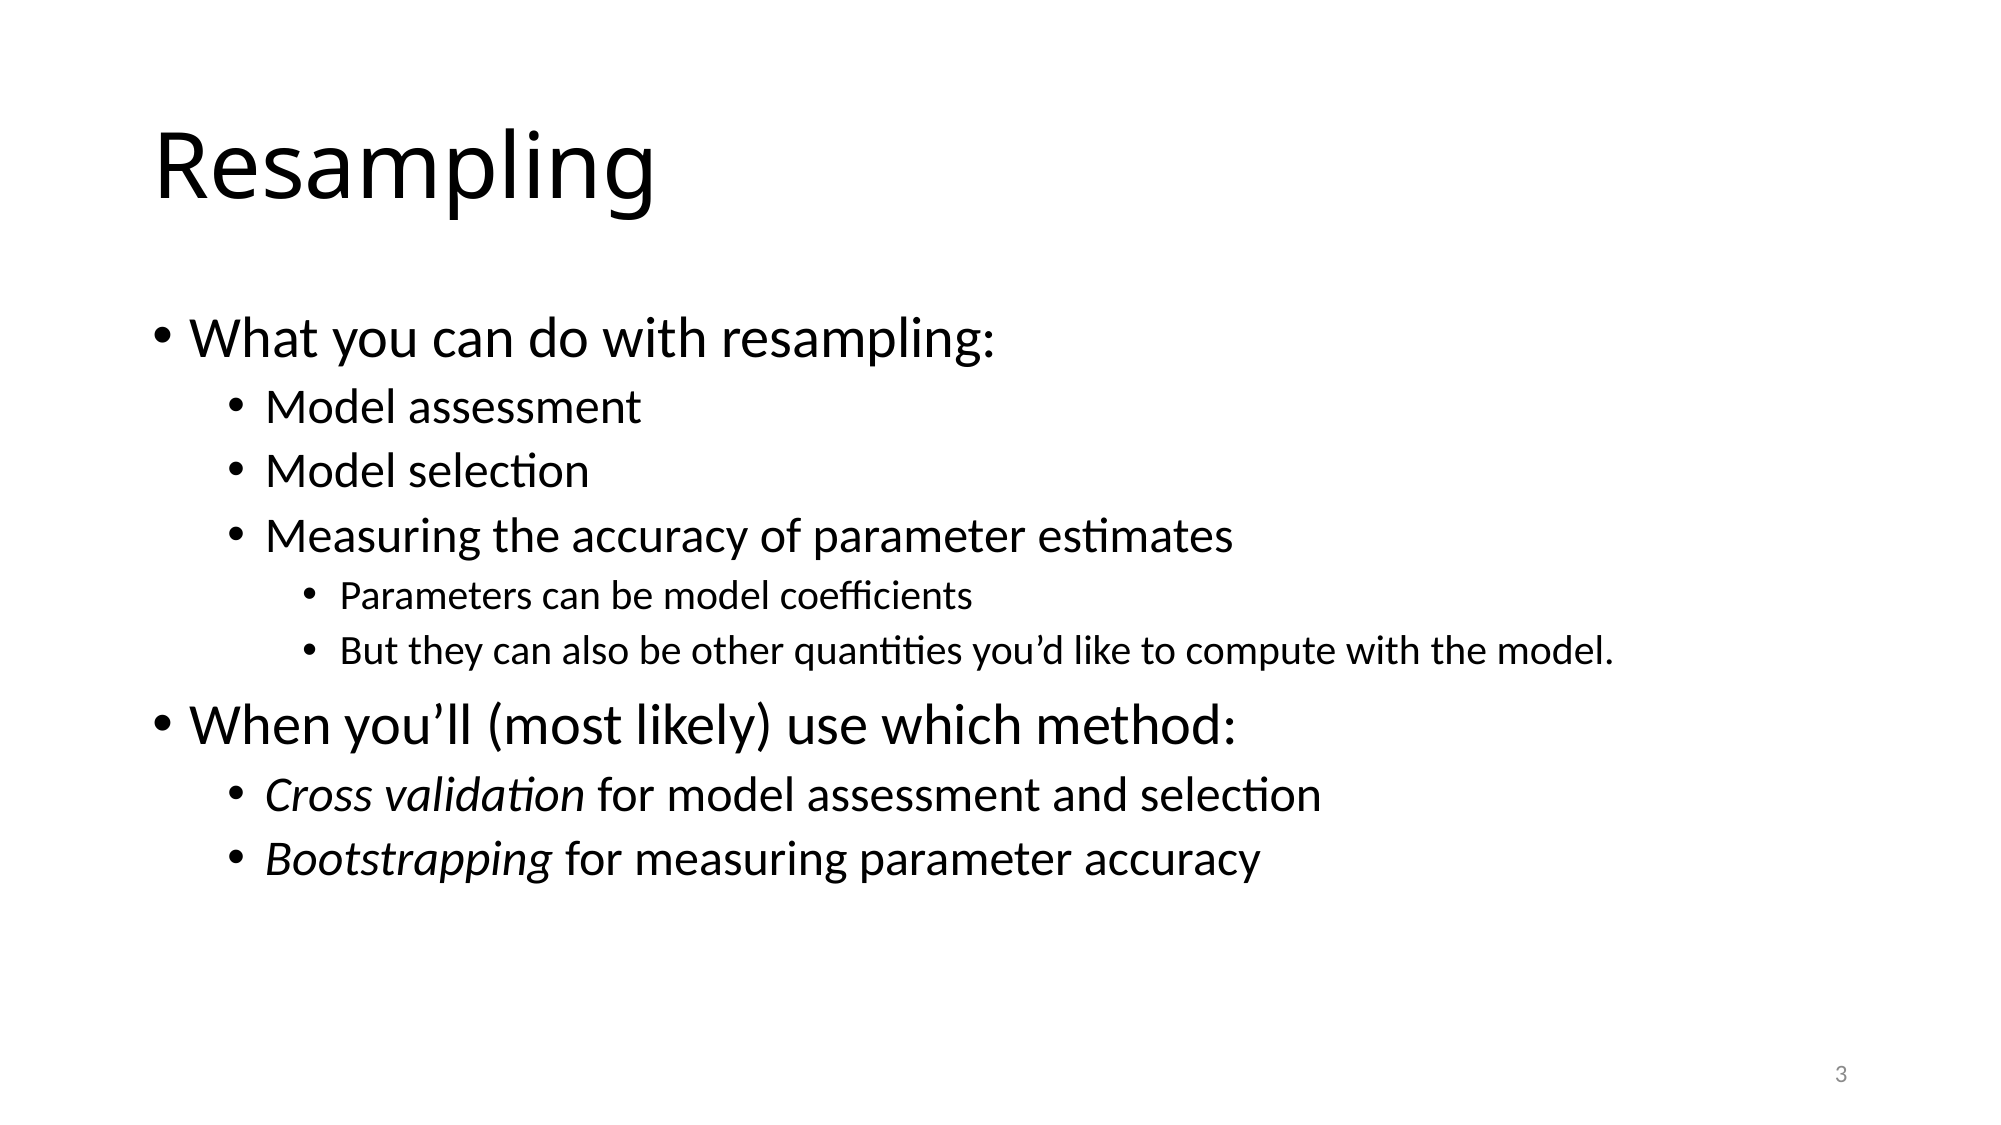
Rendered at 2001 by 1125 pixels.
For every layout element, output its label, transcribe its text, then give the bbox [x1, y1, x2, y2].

title Resampling [137, 59, 1863, 278]
slide_number 3 [1412, 1042, 1863, 1103]
list What you can do with resampling: Model assessment Model selection Measuring the accuracy of parameter estimates Parameters can be model coefficients But they can also be other quantities you’d like to compute with the model. When you’ll (most likely) use which method: Cross validation for model assessment and selection Bootstrapping for measuring parameter accuracy [137, 299, 1863, 1014]
